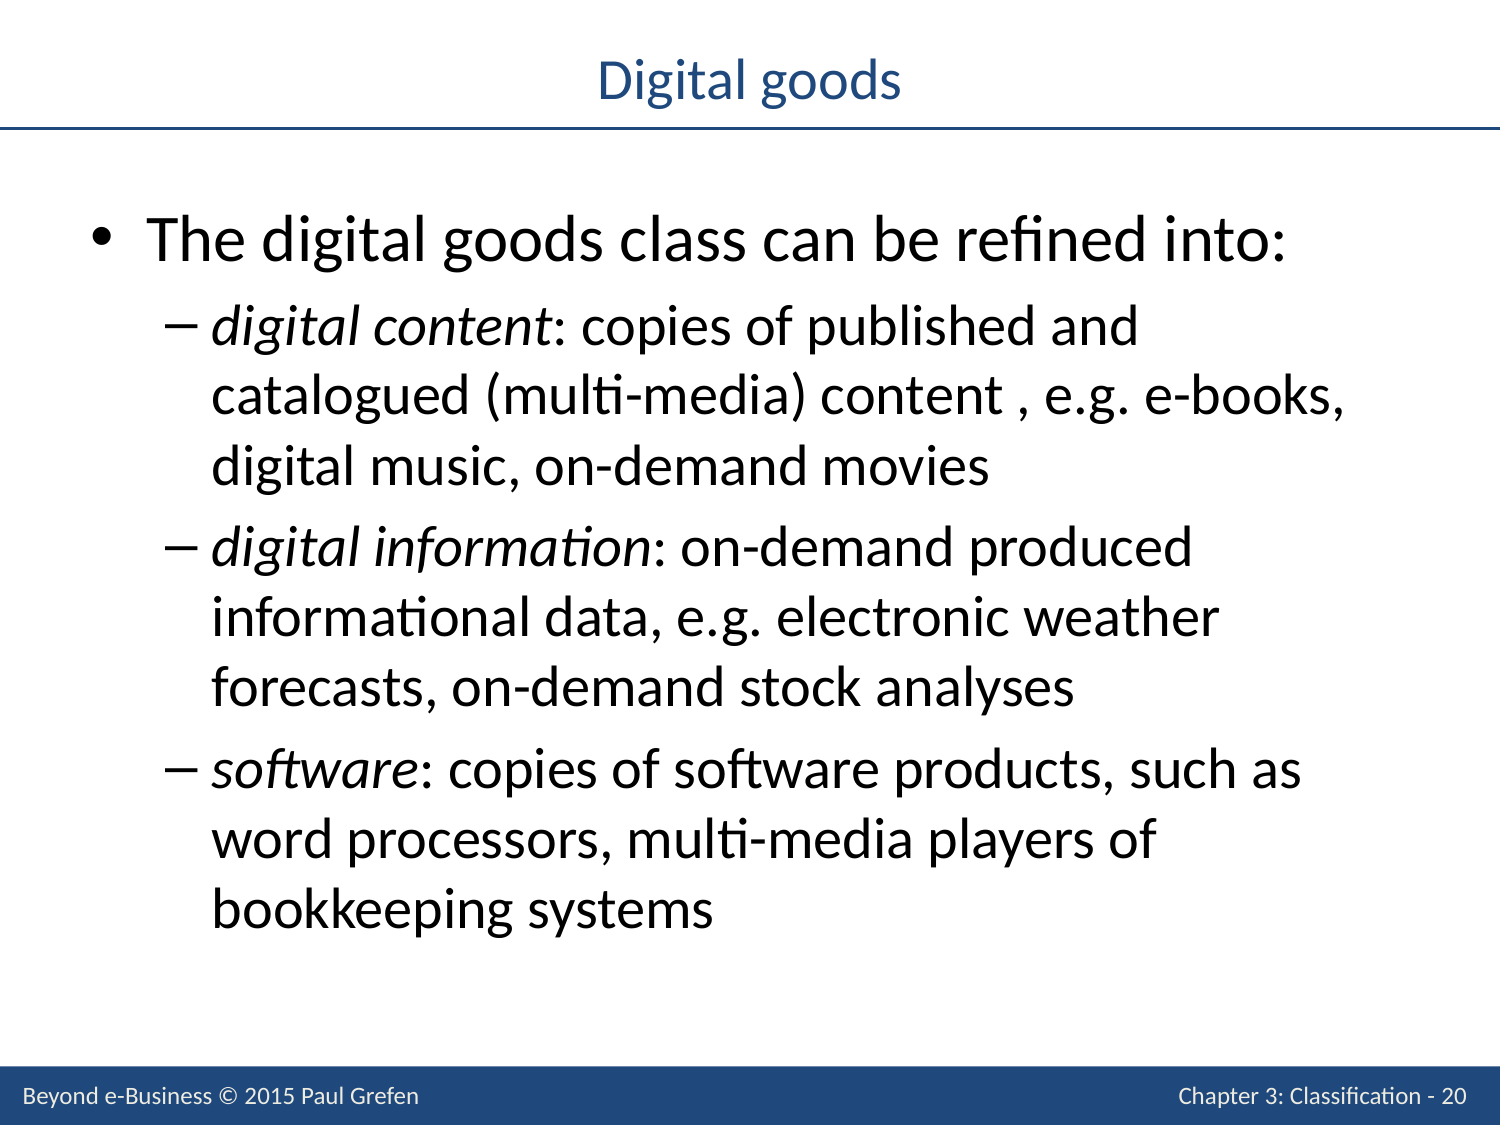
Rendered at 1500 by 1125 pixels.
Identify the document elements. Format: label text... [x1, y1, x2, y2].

title Digital goods [74, 34, 1426, 118]
slide_number Chapter 3: Classification - 20 [1163, 1065, 1500, 1125]
footer Beyond e-Business © 2015 Paul Grefen [0, 1065, 443, 1125]
list The digital goods class can be refined into: digital content: copies of published and catalogued (multi-media) content , e.g. e-books, digital music, on-demand movies digital information: on-demand produced informational data, e.g. electronic weather forecasts, on-demand stock analyses software: copies of software products, such as word processors, multi-media players of bookkeeping systems [74, 187, 1426, 1020]
